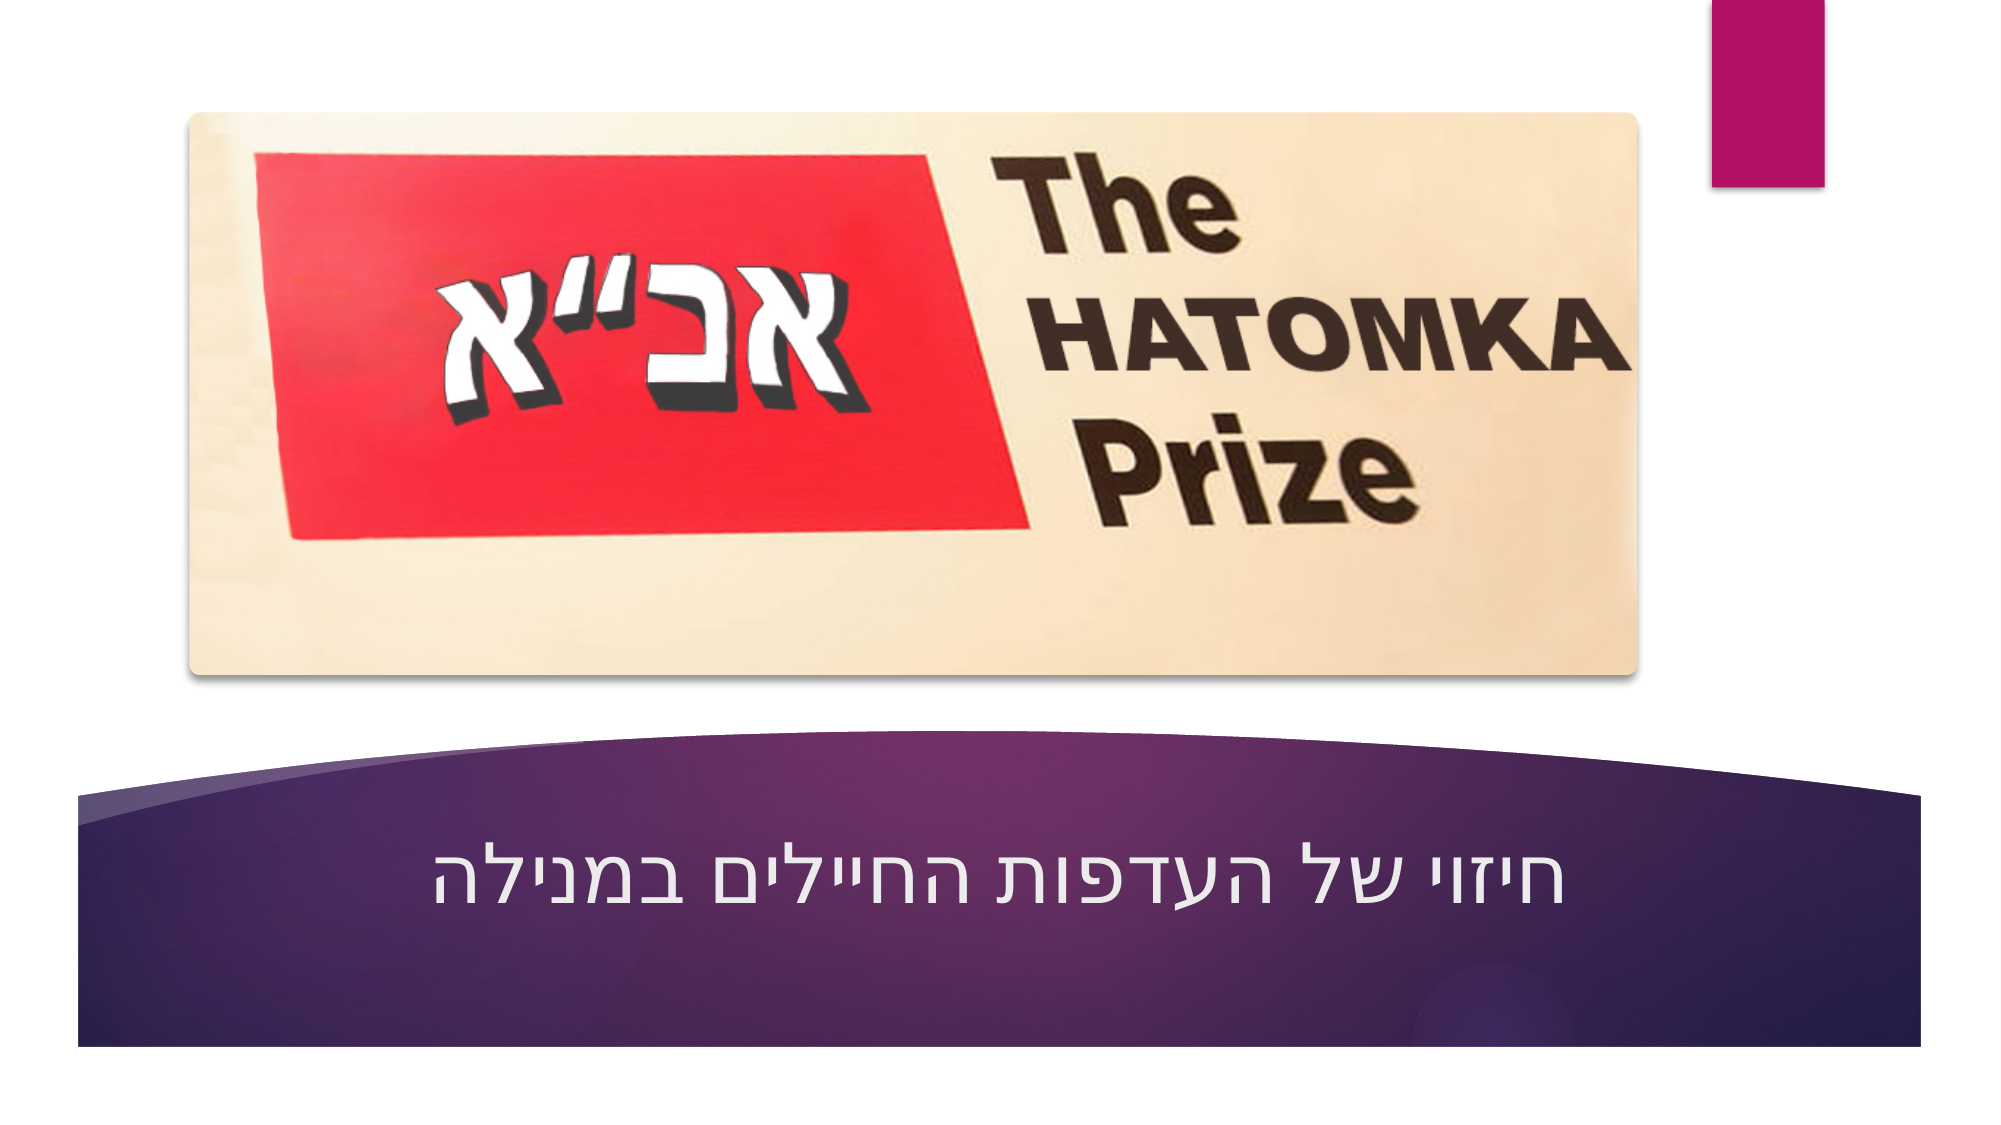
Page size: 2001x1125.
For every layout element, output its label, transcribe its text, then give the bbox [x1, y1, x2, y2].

picture [189, 112, 1638, 676]
title חיזוי של העדפות החיילים במנילה [276, 812, 1724, 906]
